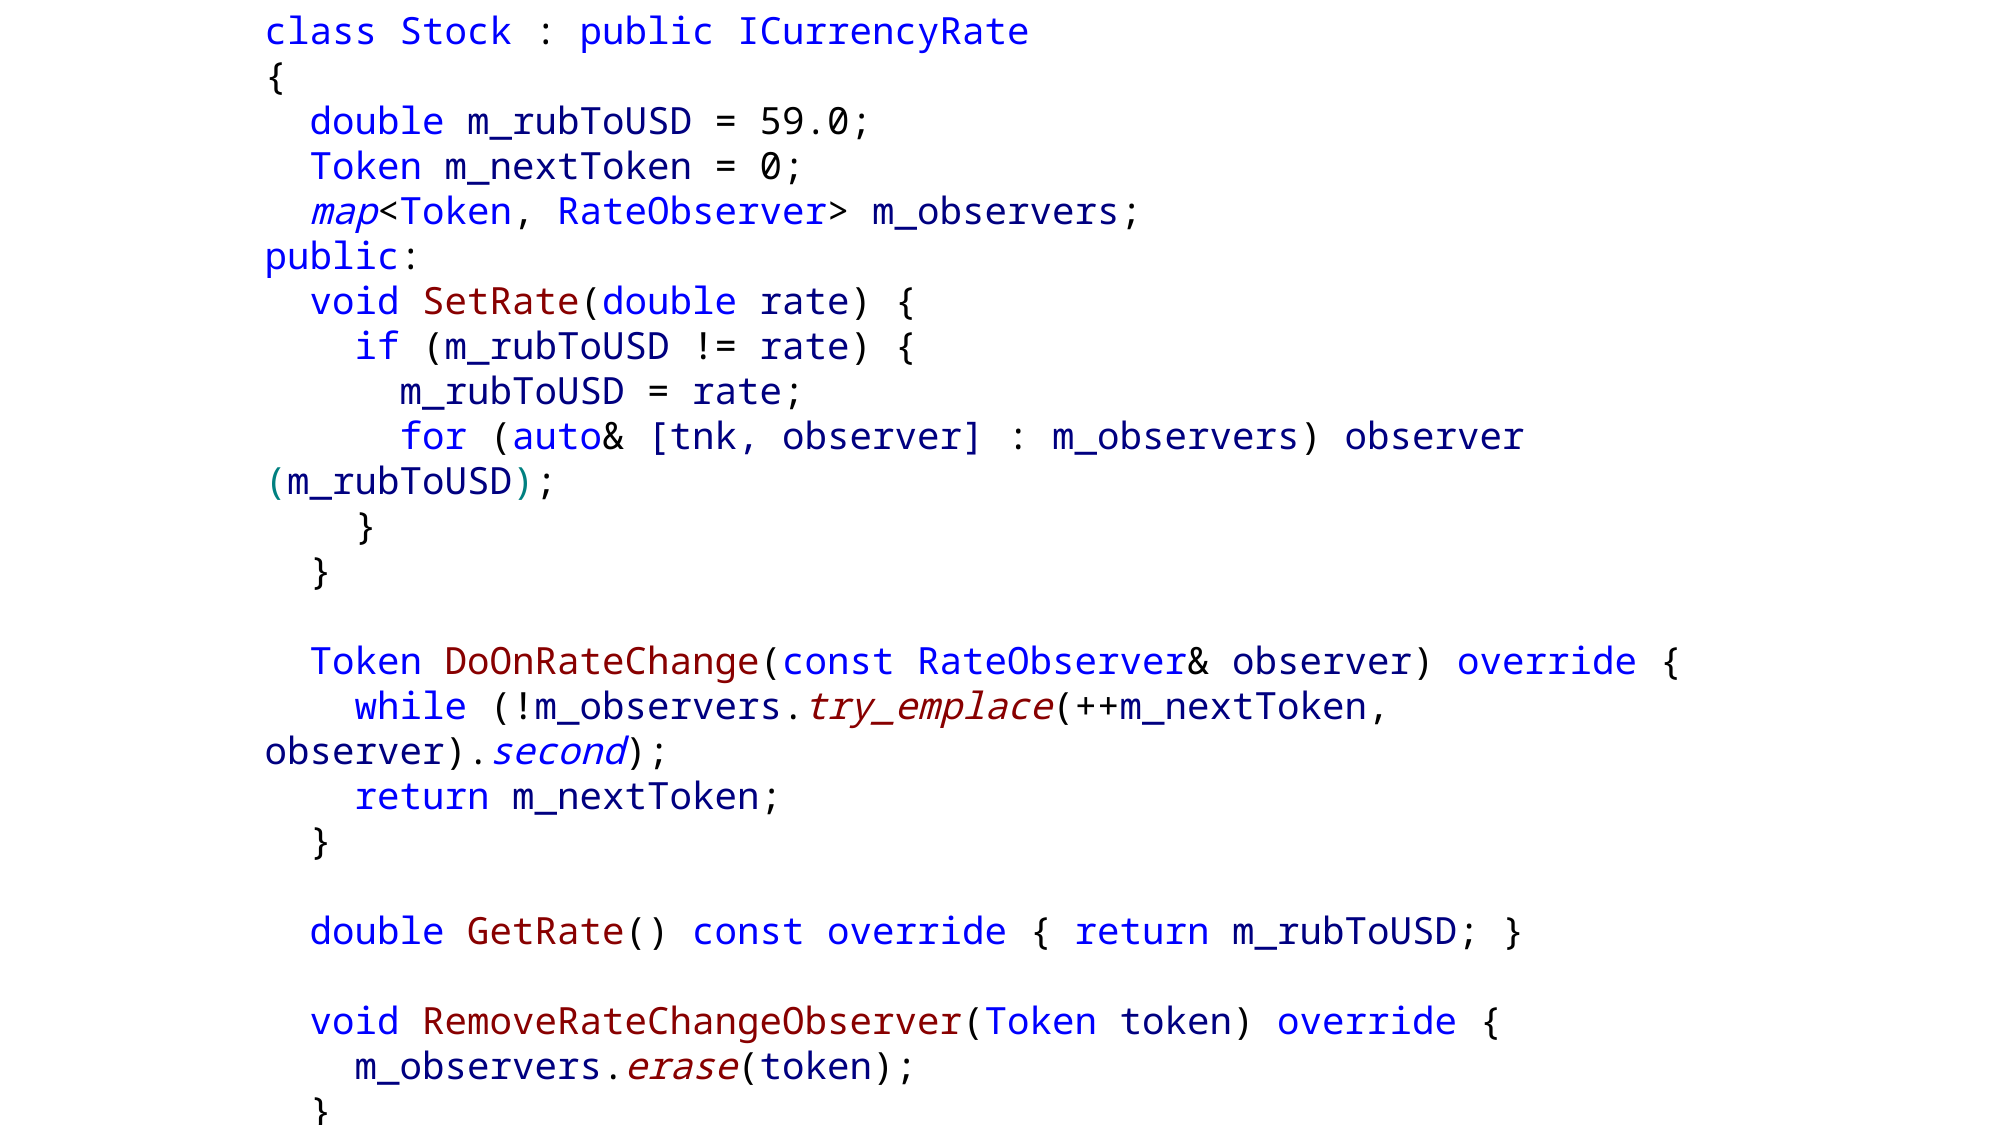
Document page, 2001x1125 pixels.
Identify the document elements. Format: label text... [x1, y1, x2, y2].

text_box class Stock : public ICurrencyRate { double m_rubToUSD = 59.0; Token m_nextToken = 0; map<Token, RateObserver> m_observers; public: void SetRate(double rate) { if (m_rubToUSD != rate) { m_rubToUSD = rate; for (auto& [tnk, observer] : m_observers) observer (m_rubToUSD); } } Token DoOnRateChange(const RateObserver& observer) override { while (!m_observers.try_emplace(++m_nextToken, observer).second); return m_nextToken; } double GetRate() const override { return m_rubToUSD; } void RemoveRateChangeObserver(Token token) override { m_observers.erase(token); } }; [249, 0, 1750, 1125]
